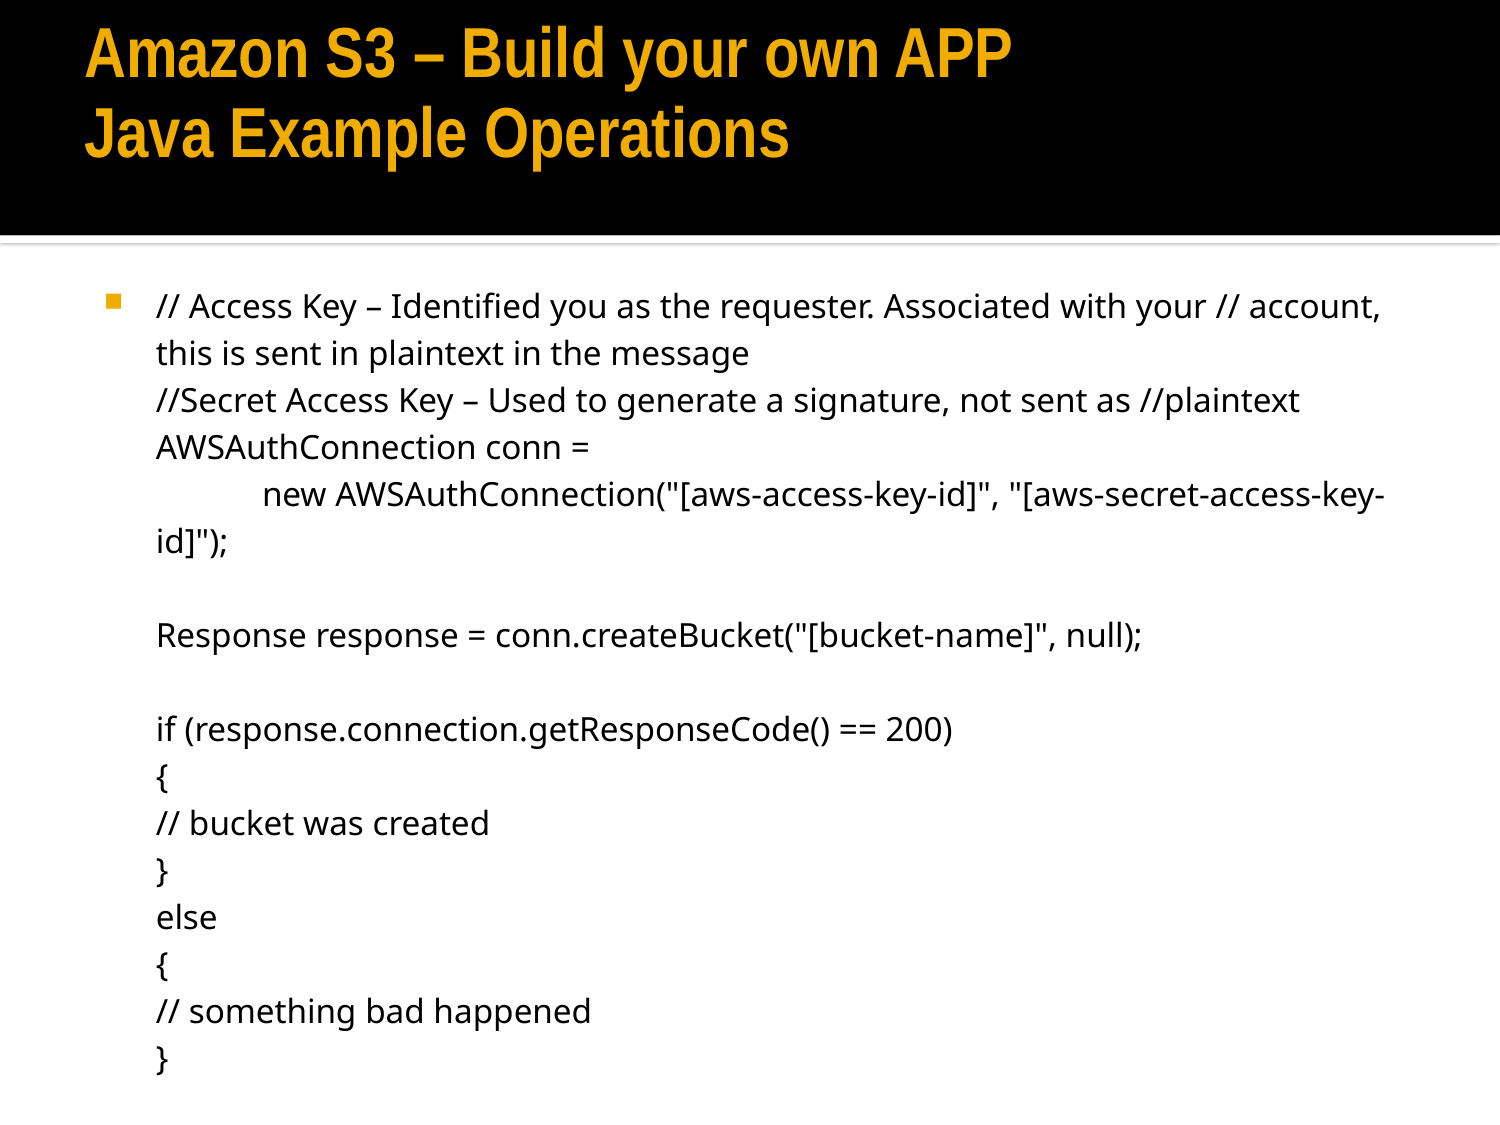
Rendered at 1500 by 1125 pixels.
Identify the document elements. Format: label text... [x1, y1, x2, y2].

list // Access Key – Identified you as the requester. Associated with your // account, this is sent in plaintext in the message //Secret Access Key – Used to generate a signature, not sent as //plaintext AWSAuthConnection conn = new AWSAuthConnection("[aws-access-key-id]", "[aws-secret-access-key-id]"); Response response = conn.createBucket("[bucket-name]", null); if (response.connection.getResponseCode() == 200) { // bucket was created } else { // something bad happened } [74, 263, 1425, 1125]
title Amazon S3 – Build your own APP Java Example Operations [69, 0, 1420, 188]
